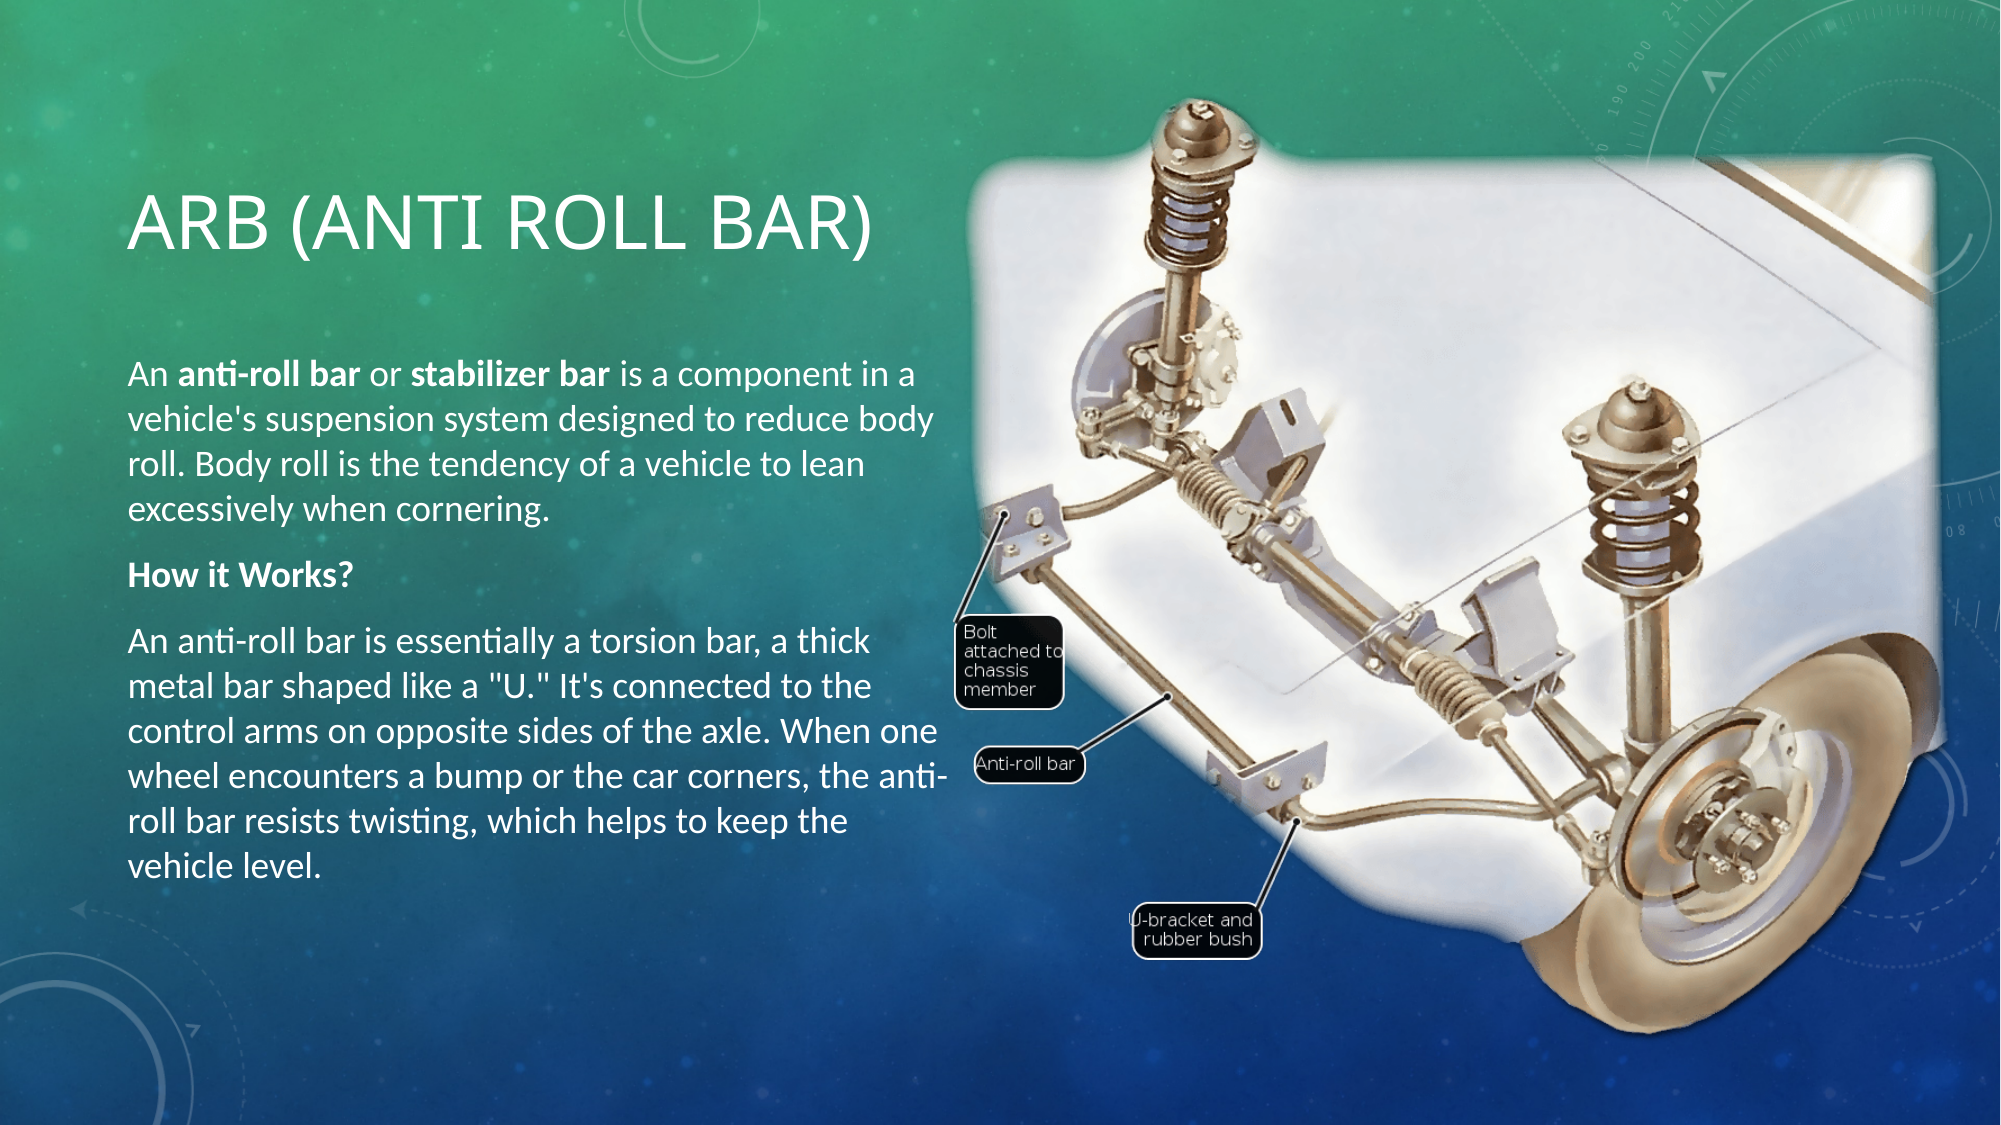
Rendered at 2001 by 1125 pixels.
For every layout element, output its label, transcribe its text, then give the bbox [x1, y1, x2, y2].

list An anti-roll bar or stabilizer bar is a component in a vehicle's suspension system designed to reduce body roll. Body roll is the tendency of a vehicle to lean excessively when cornering. How it Works? An anti-roll bar is essentially a torsion bar, a thick metal bar shaped like a "U." It's connected to the control arms on opposite sides of the axle. When one wheel encounters a bump or the car corners, the anti-roll bar resists twisting, which helps to keep the vehicle level. [112, 351, 923, 950]
title ARB (anti roll bar) [112, 99, 923, 339]
picture [0, 0, 2001, 1125]
